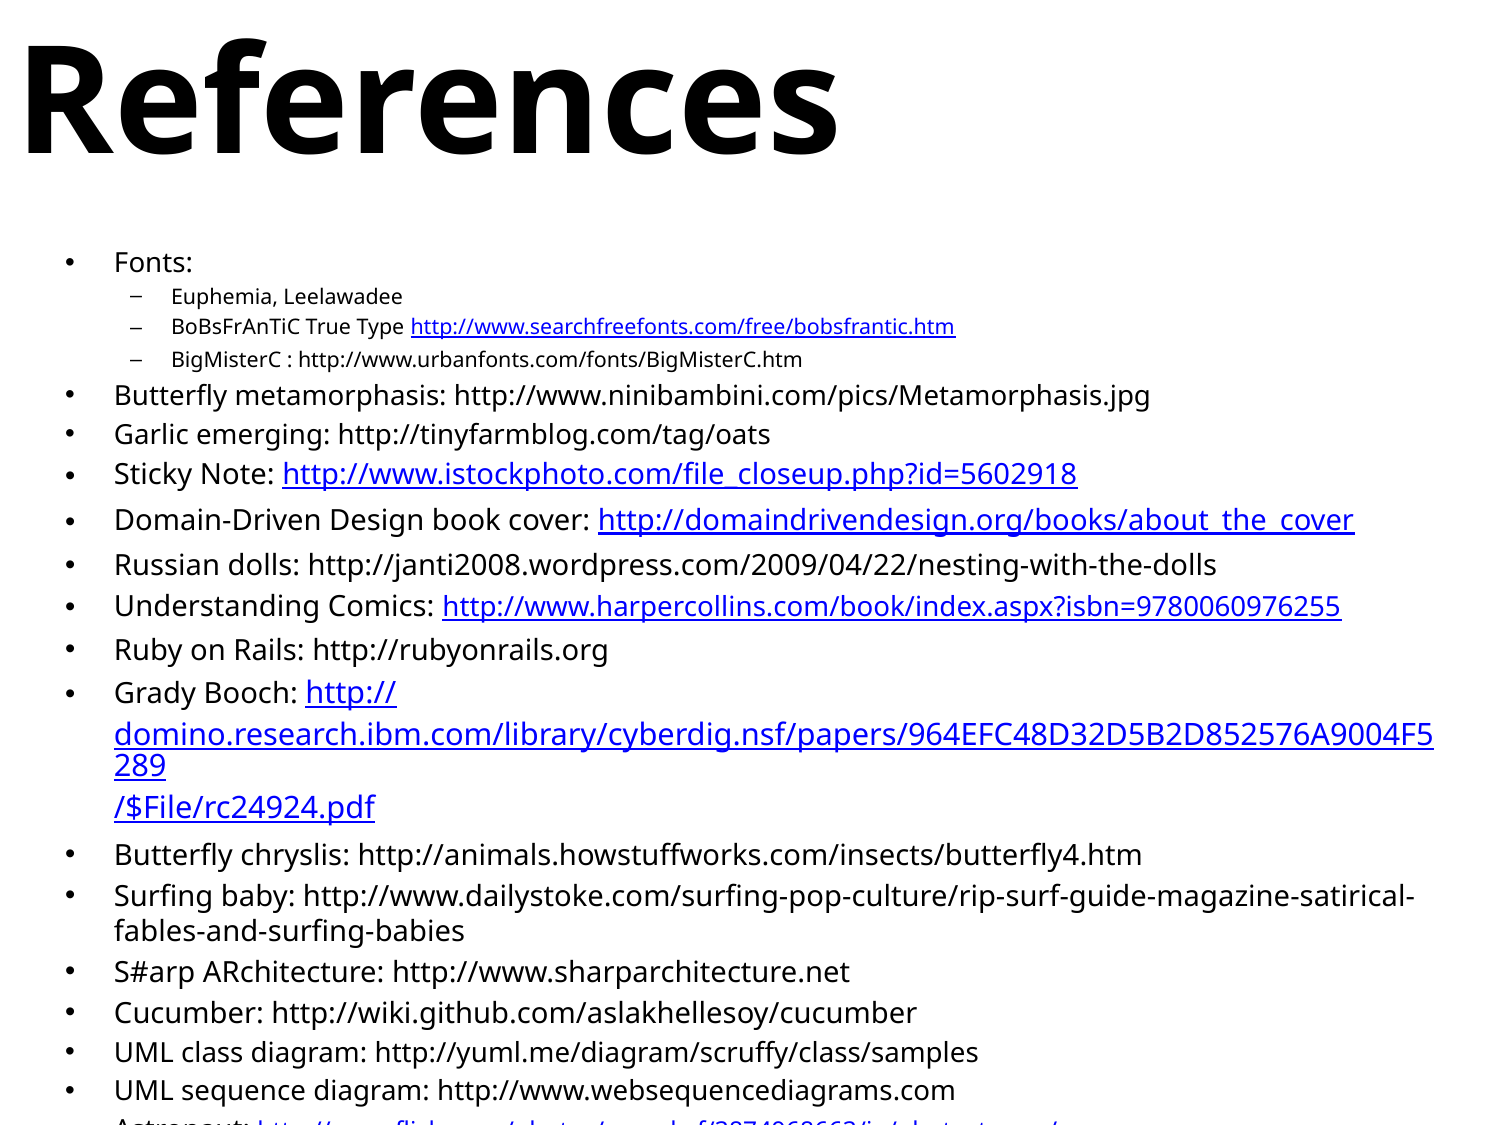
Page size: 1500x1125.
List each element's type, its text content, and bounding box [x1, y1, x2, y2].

title References [0, 0, 1350, 188]
list Fonts: Euphemia, Leelawadee BoBsFrAnTiC True Type http://www.searchfreefonts.com/free/bobsfrantic.htm BigMisterC : http://www.urbanfonts.com/fonts/BigMisterC.htm Butterfly metamorphasis: http://www.ninibambini.com/pics/Metamorphasis.jpg Garlic emerging: http://tinyfarmblog.com/tag/oats Sticky Note: http://www.istockphoto.com/file_closeup.php?id=5602918 Domain-Driven Design book cover: http://domaindrivendesign.org/books/about_the_cover Russian dolls: http://janti2008.wordpress.com/2009/04/22/nesting-with-the-dolls Understanding Comics: http://www.harpercollins.com/book/index.aspx?isbn=9780060976255 Ruby on Rails: http://rubyonrails.org Grady Booch: http://domino.research.ibm.com/library/cyberdig.nsf/papers/964EFC48D32D5B2D852576A9004F5289/$File/rc24924.pdf Butterfly chryslis: http://animals.howstuffworks.com/insects/butterfly4.htm Surfing baby: http://www.dailystoke.com/surfing-pop-culture/rip-surf-guide-magazine-satirical-fables-and-surfing-babies S#arp ARchitecture: http://www.sharparchitecture.net Cucumber: http://wiki.github.com/aslakhellesoy/cucumber UML class diagram: http://yuml.me/diagram/scruffy/class/samples UML sequence diagram: http://www.websequencediagrams.com Astronaut: http://www.flickr.com/photos/nasa_hsf/3874968663/in/photostream/ [50, 237, 1463, 1125]
